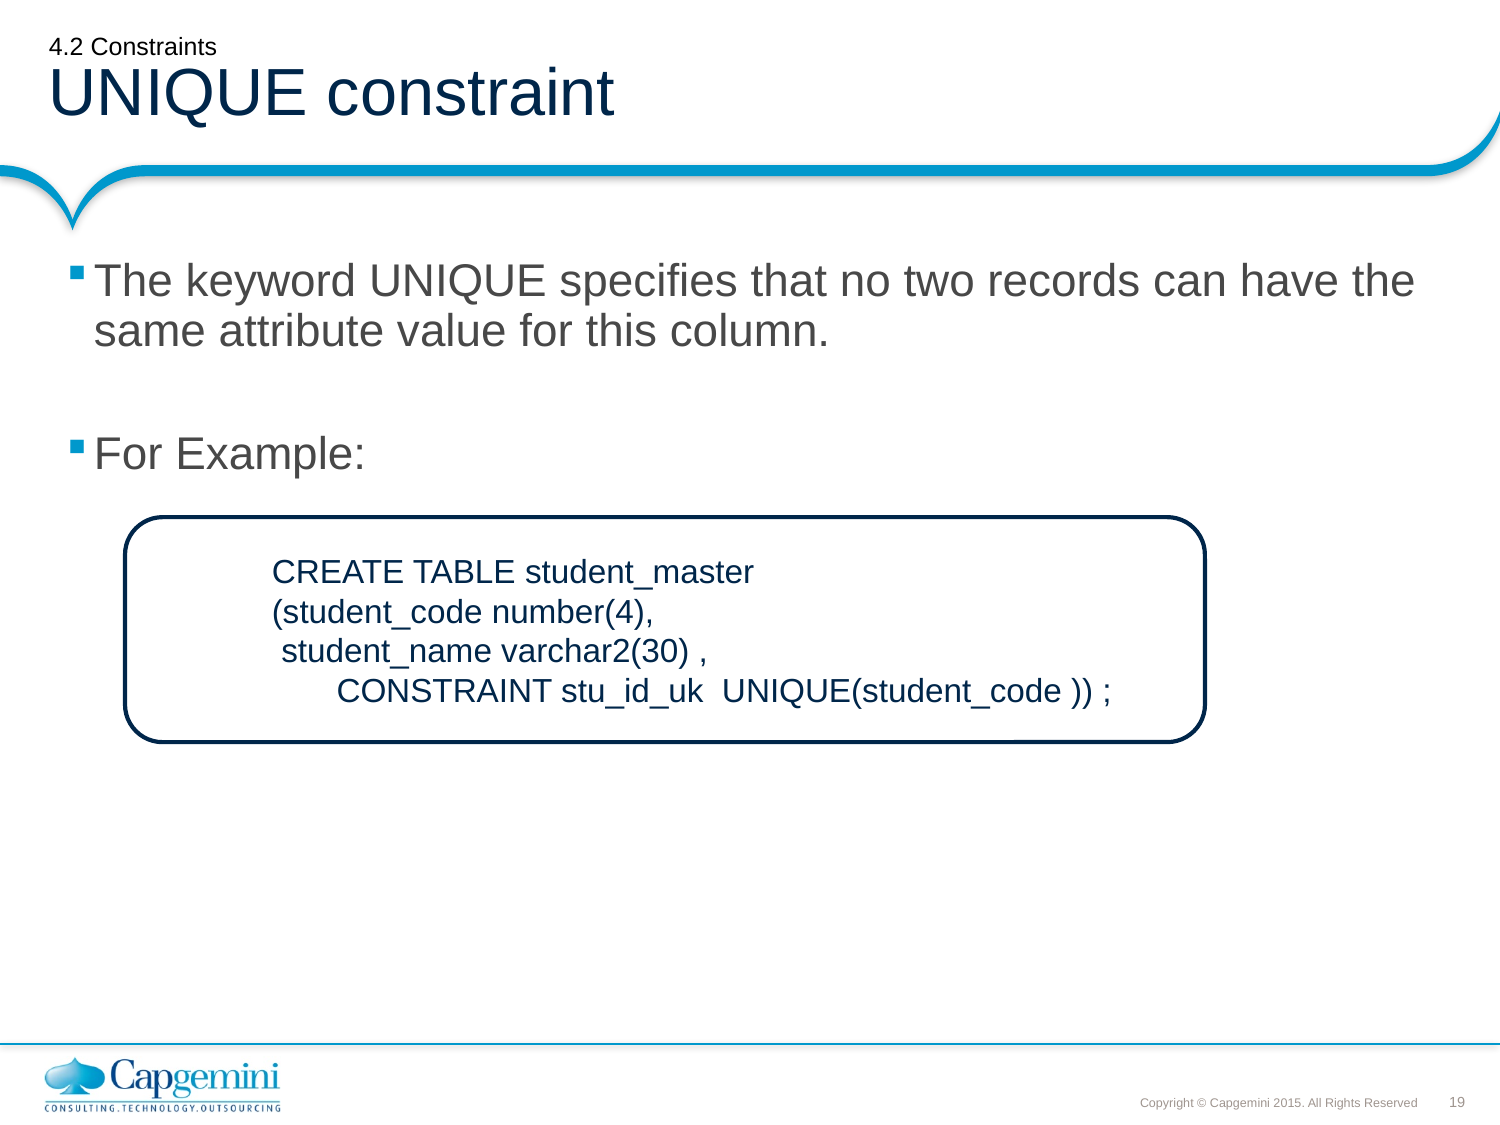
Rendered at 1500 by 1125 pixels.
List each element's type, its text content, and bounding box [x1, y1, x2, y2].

title 4.2 Constraints UNIQUE constraint [0, 0, 1500, 165]
text_box CREATE TABLE student_master (student_code number(4), student_name varchar2(30) , CONSTRAINT stu_id_uk UNIQUE(student_code )) ; [122, 515, 1208, 745]
list The keyword UNIQUE specifies that no two records can have the same attribute value for this column. For Example: [48, 245, 1500, 1007]
picture [44, 1056, 281, 1113]
